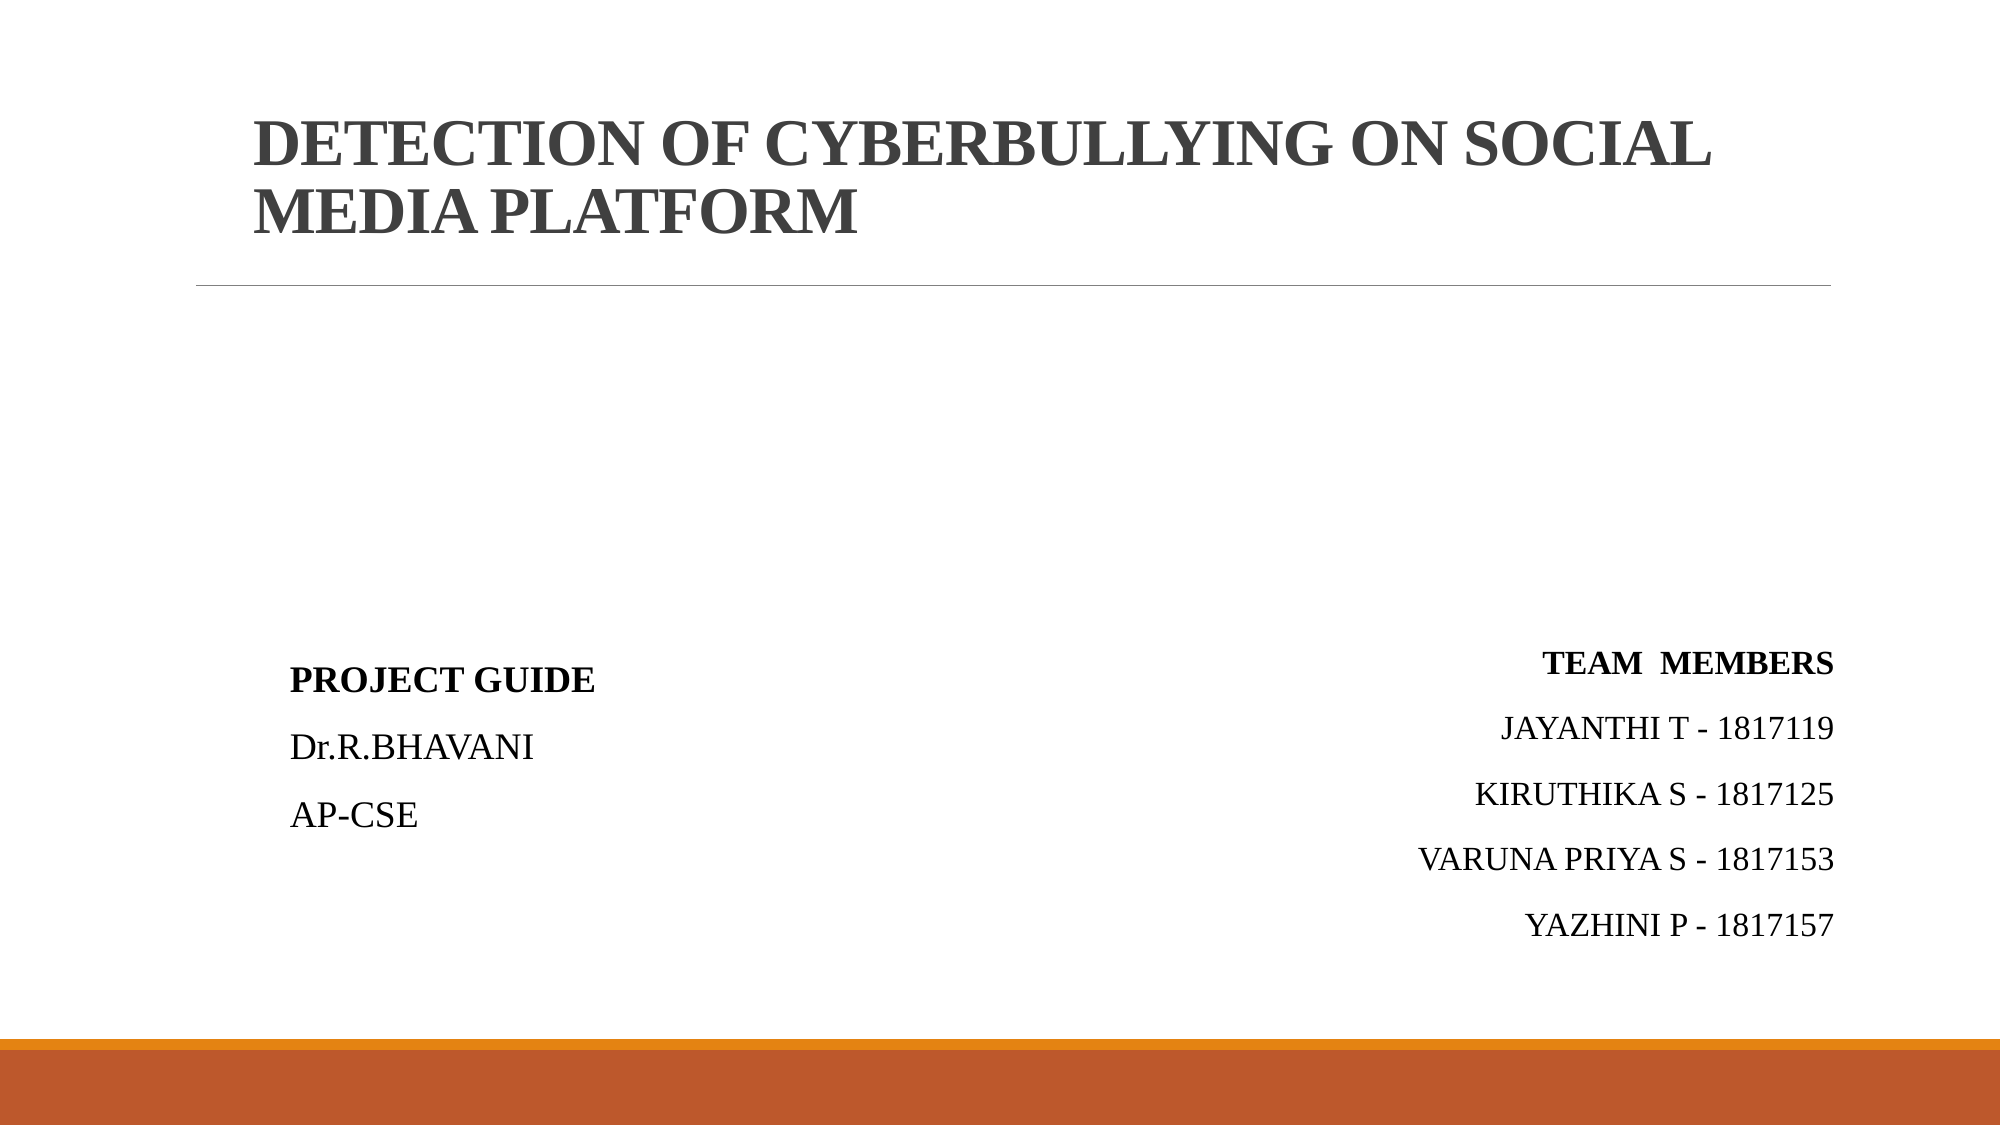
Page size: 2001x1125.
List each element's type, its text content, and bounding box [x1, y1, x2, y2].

title DETECTION OF CYBERBULLYING ON SOCIAL MEDIA PLATFORM [238, 0, 1814, 255]
text_box PROJECT GUIDE Dr.R.BHAVANI AP-CSE [274, 624, 693, 888]
list TEAM MEMBERS JAYANTHI T - 1817119 KIRUTHIKA S - 1817125 VARUNA PRIYA S - 1817153 YAZHINI P - 1817157 [180, 302, 1835, 1010]
